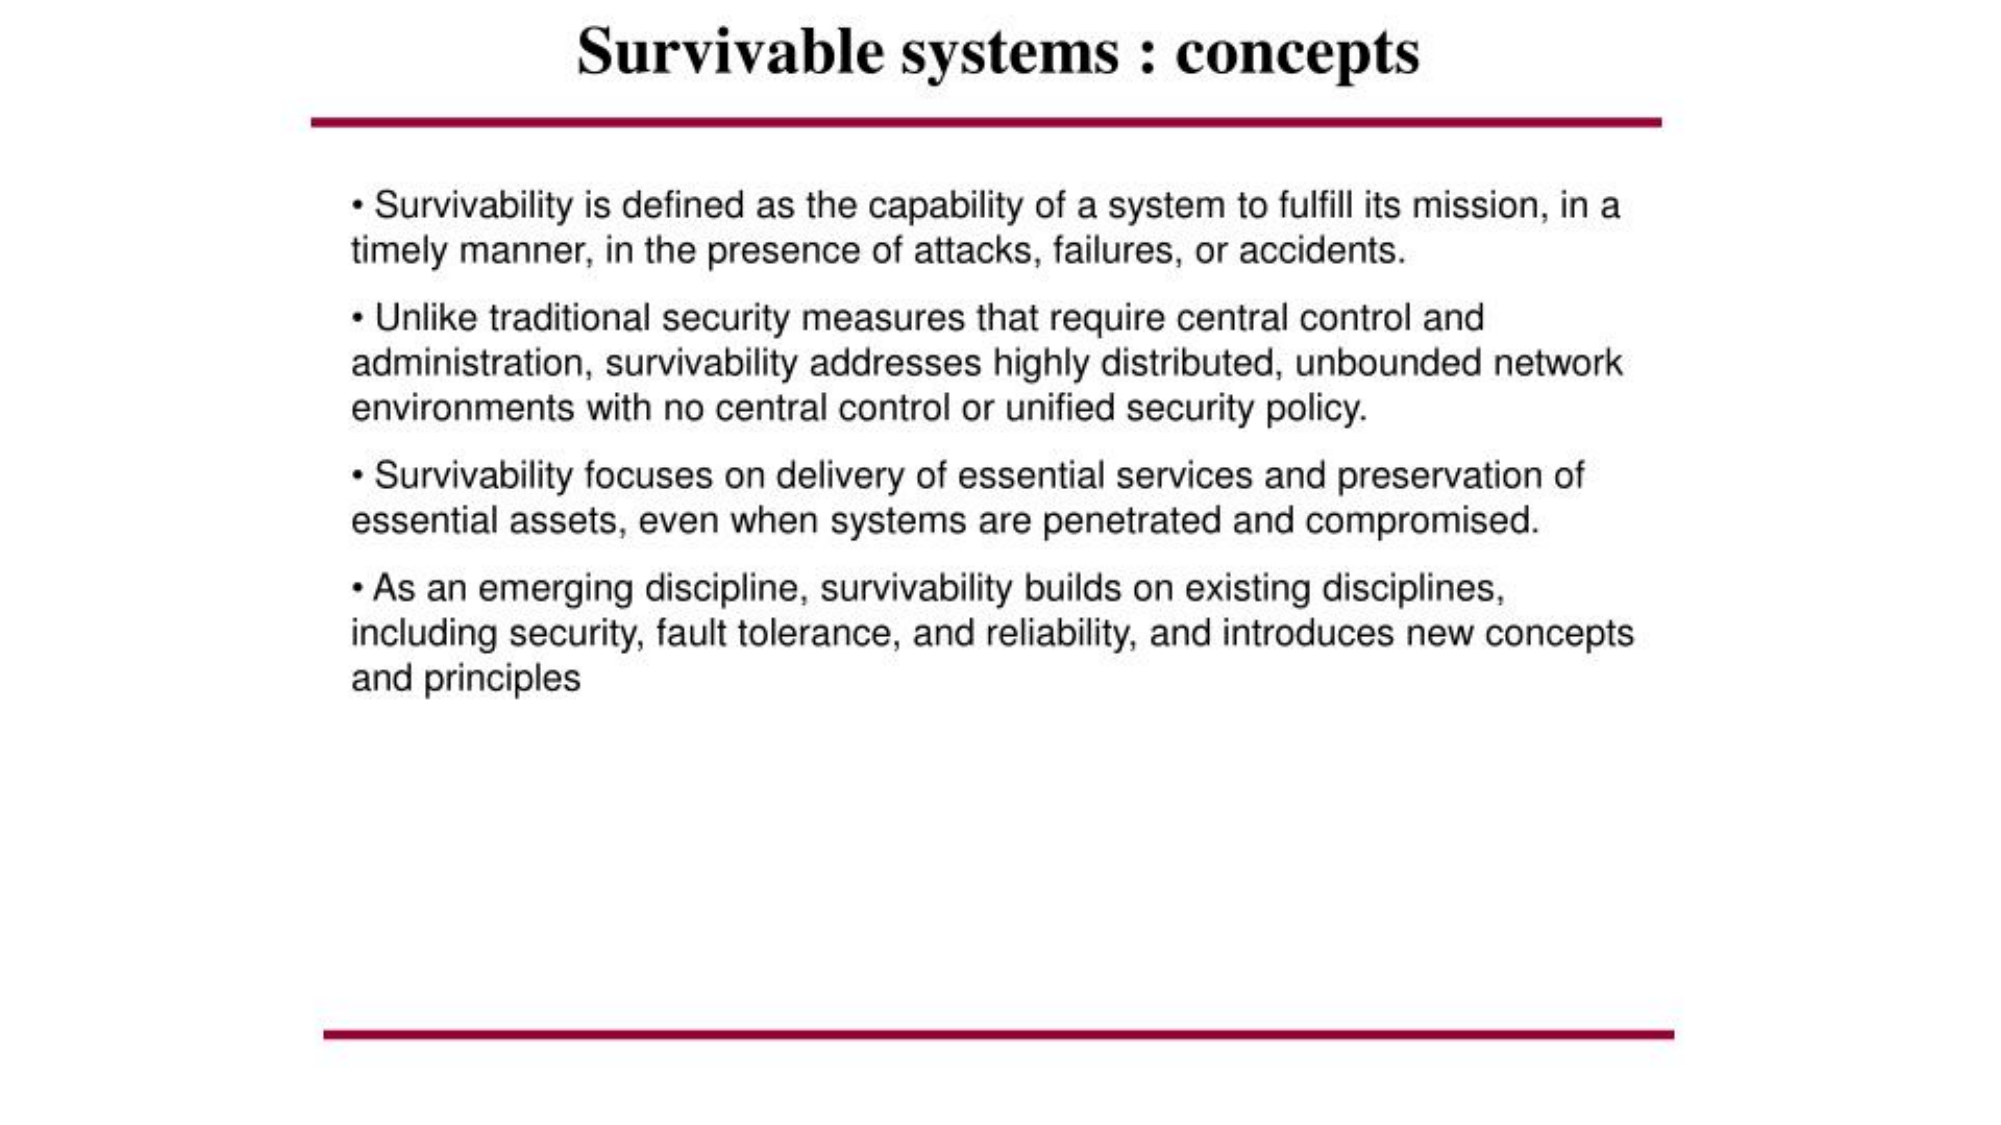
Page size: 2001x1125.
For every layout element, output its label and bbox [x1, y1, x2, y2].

picture [249, 0, 1750, 1125]
